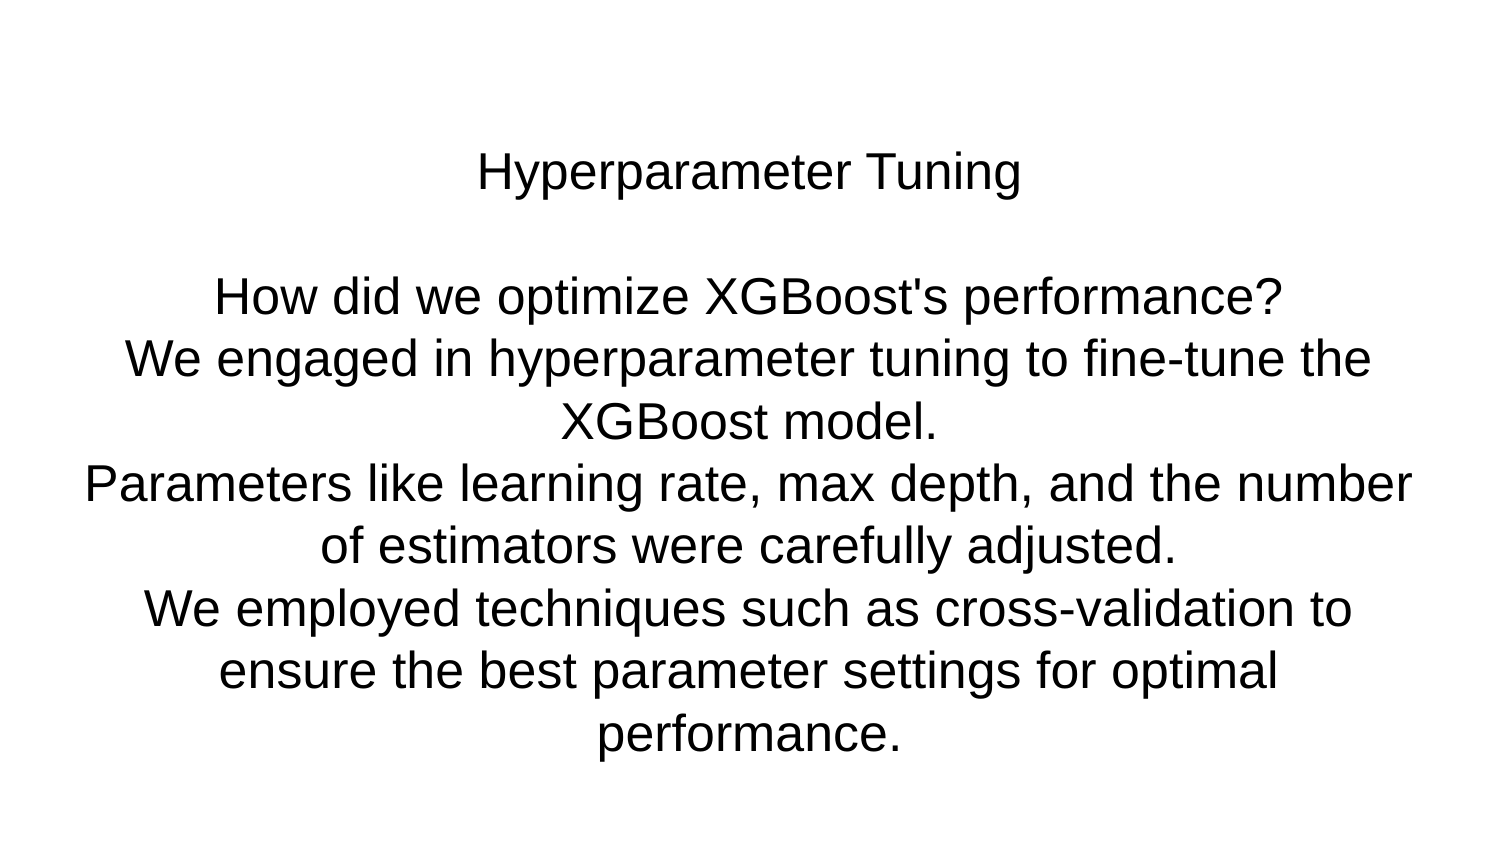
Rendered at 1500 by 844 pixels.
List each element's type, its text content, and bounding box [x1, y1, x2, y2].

title Hyperparameter Tuning How did we optimize XGBoost's performance? We engaged in hyperparameter tuning to fine-tune the XGBoost model. Parameters like learning rate, max depth, and the number of estimators were carefully adjusted. We employed techniques such as cross-validation to ensure the best parameter settings for optimal performance. [51, 122, 1449, 778]
